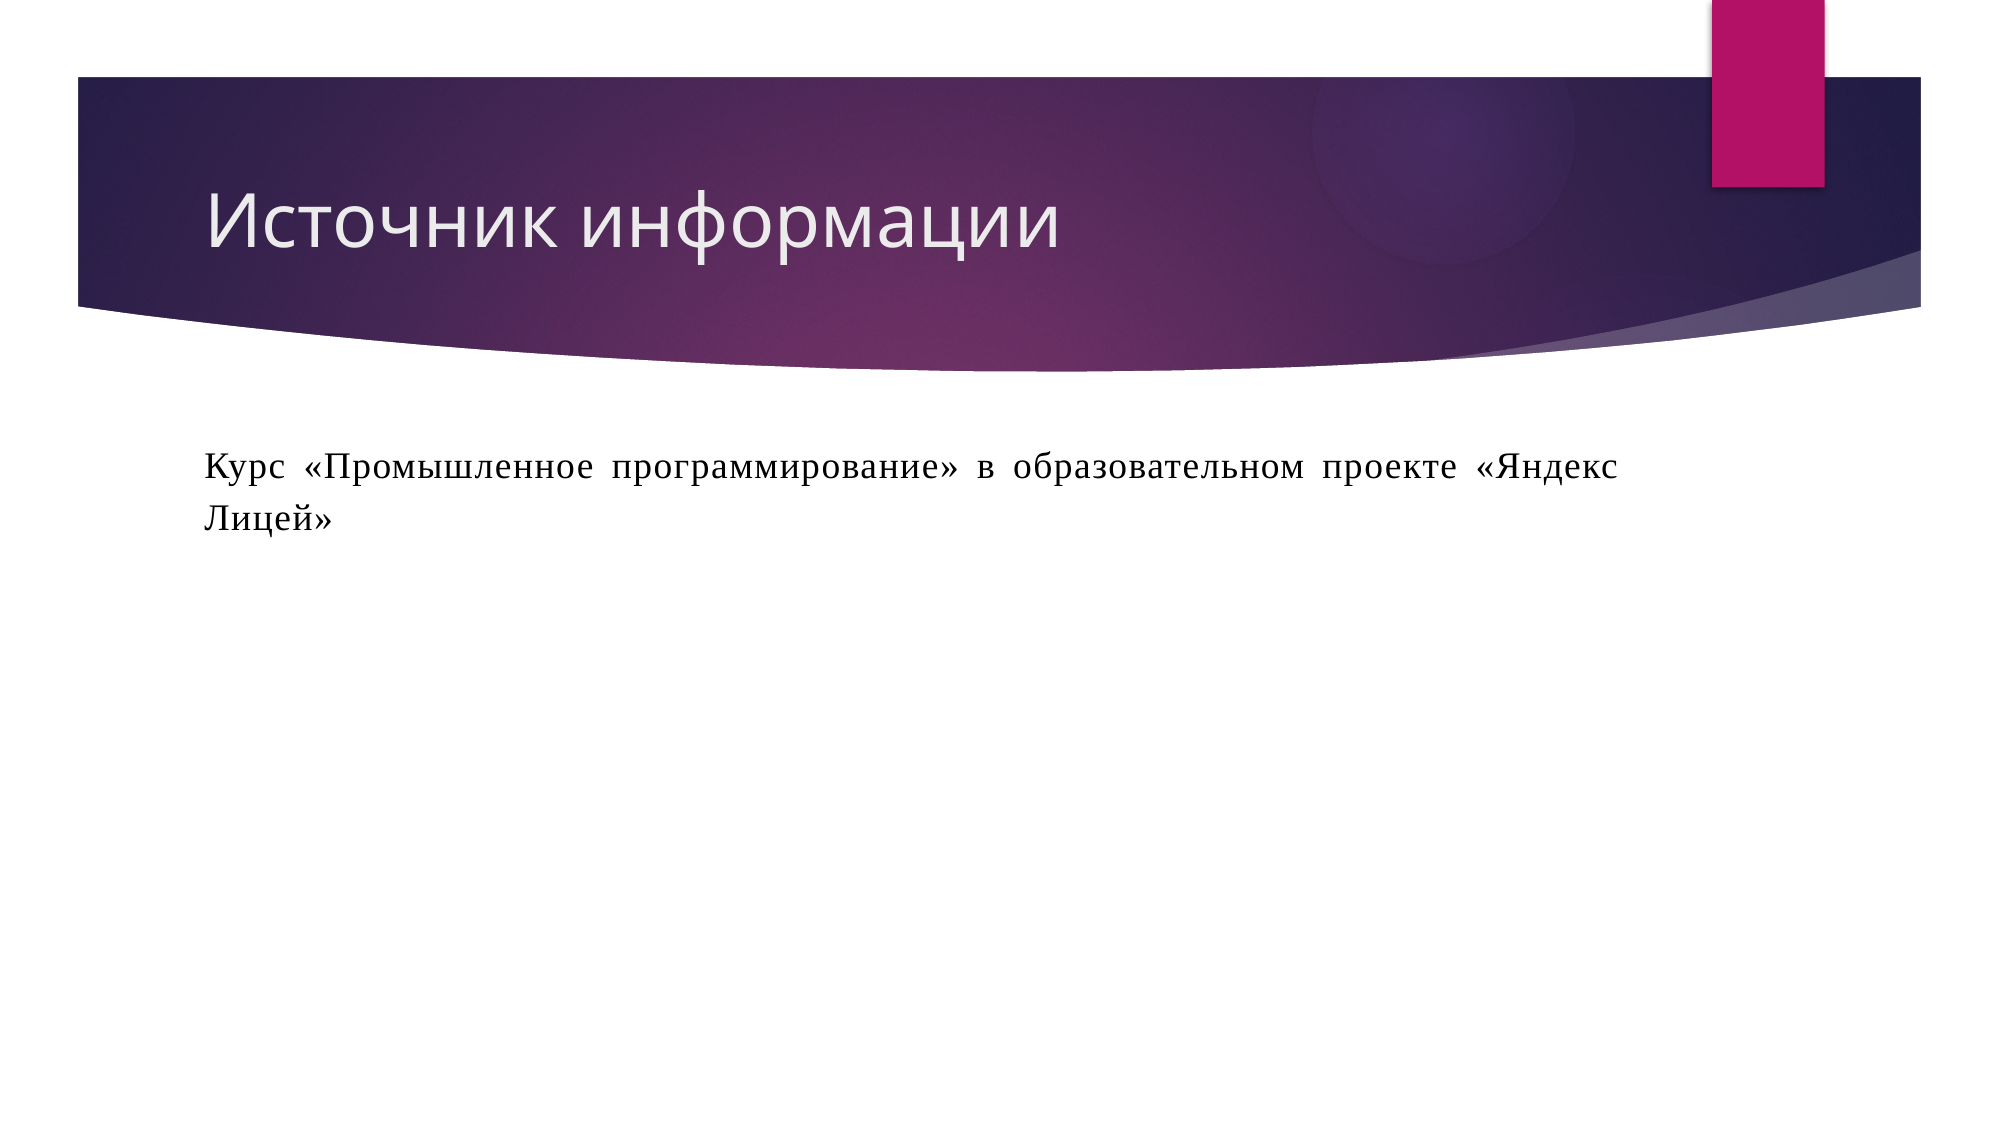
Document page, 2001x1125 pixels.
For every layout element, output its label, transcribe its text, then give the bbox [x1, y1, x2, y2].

list Курс «Промышленное программирование» в образовательном проекте «Яндекс Лицей» [189, 427, 1638, 988]
title Источник информации [189, 159, 1627, 276]
